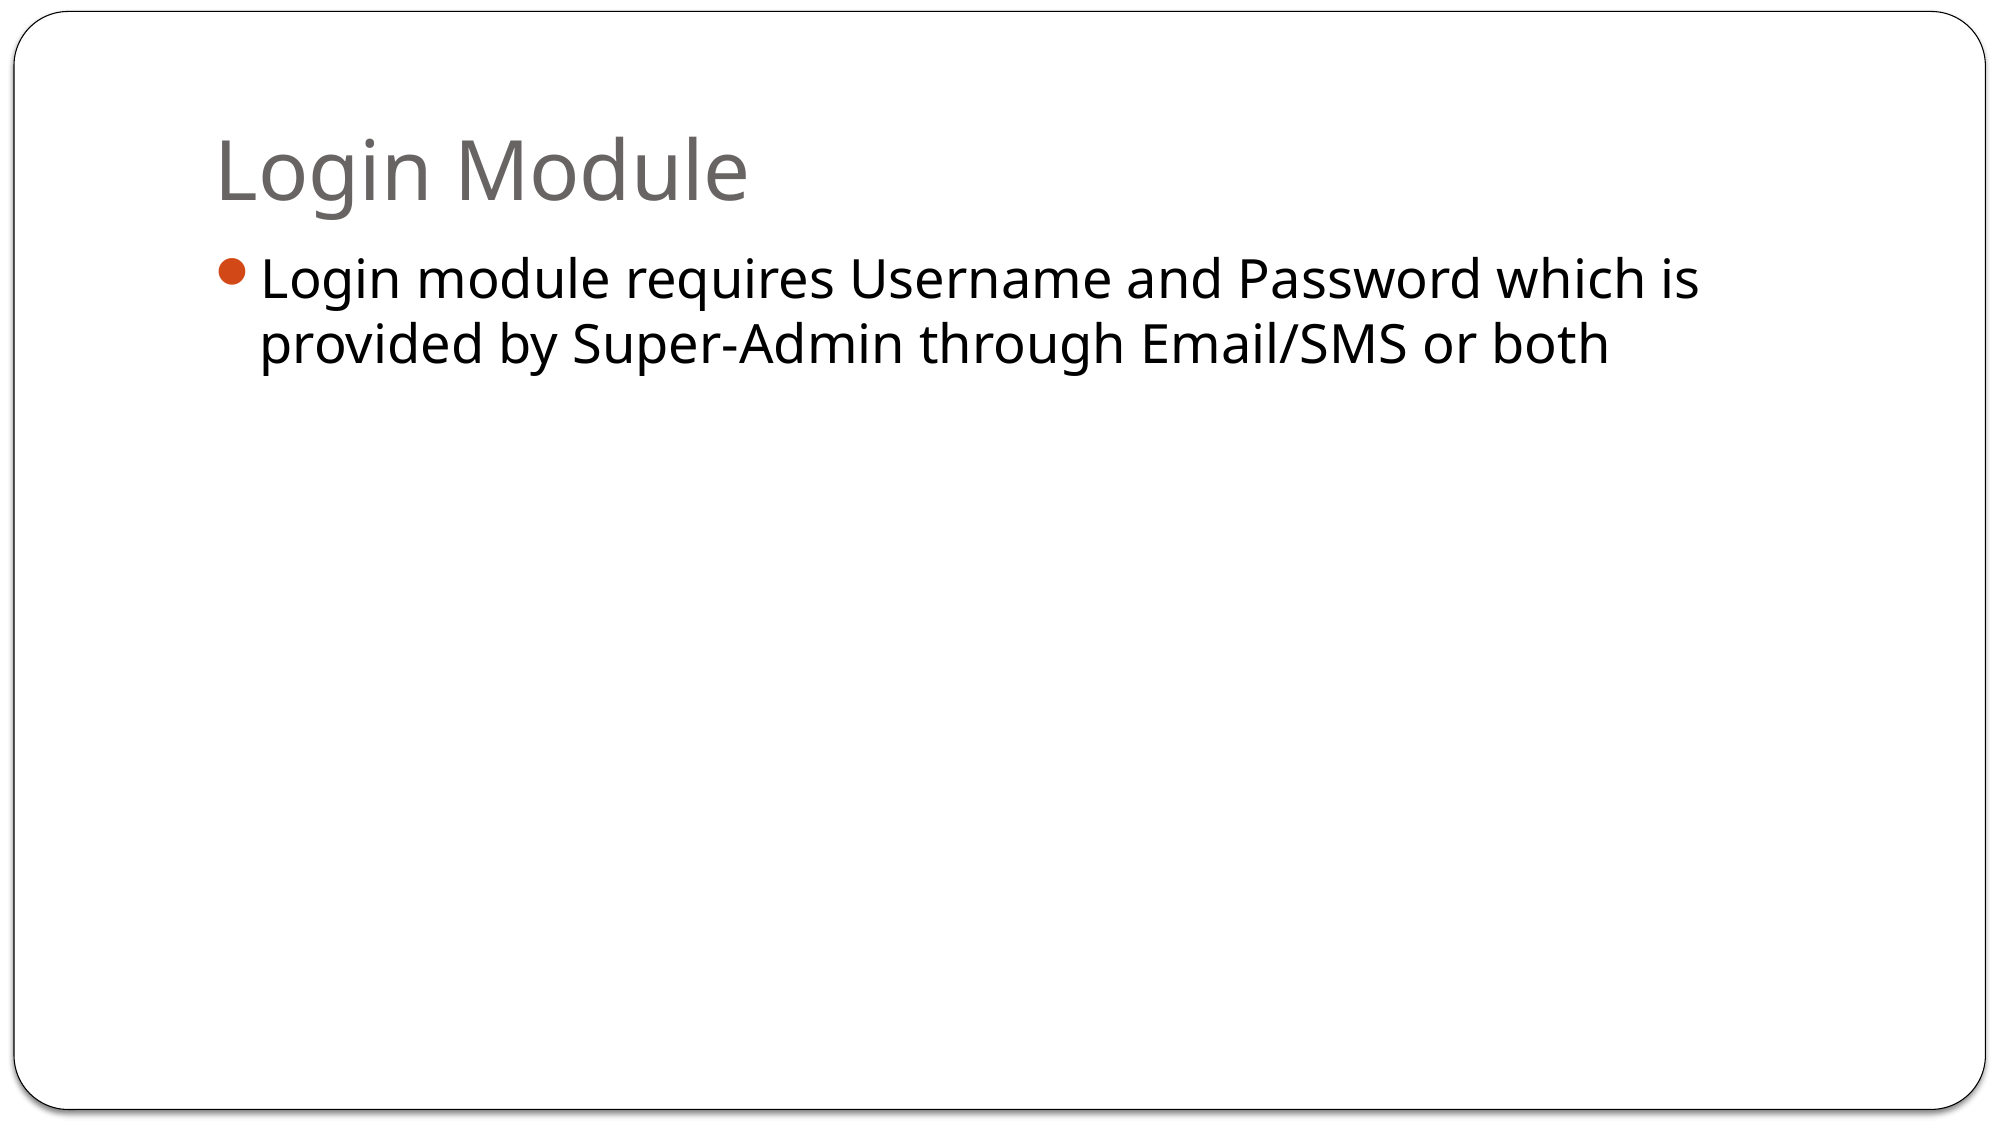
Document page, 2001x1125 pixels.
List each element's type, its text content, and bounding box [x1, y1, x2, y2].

title Login Module [200, 45, 1900, 233]
list Login module requires Username and Password which is provided by Super-Admin through Email/SMS or both [200, 237, 1900, 988]
